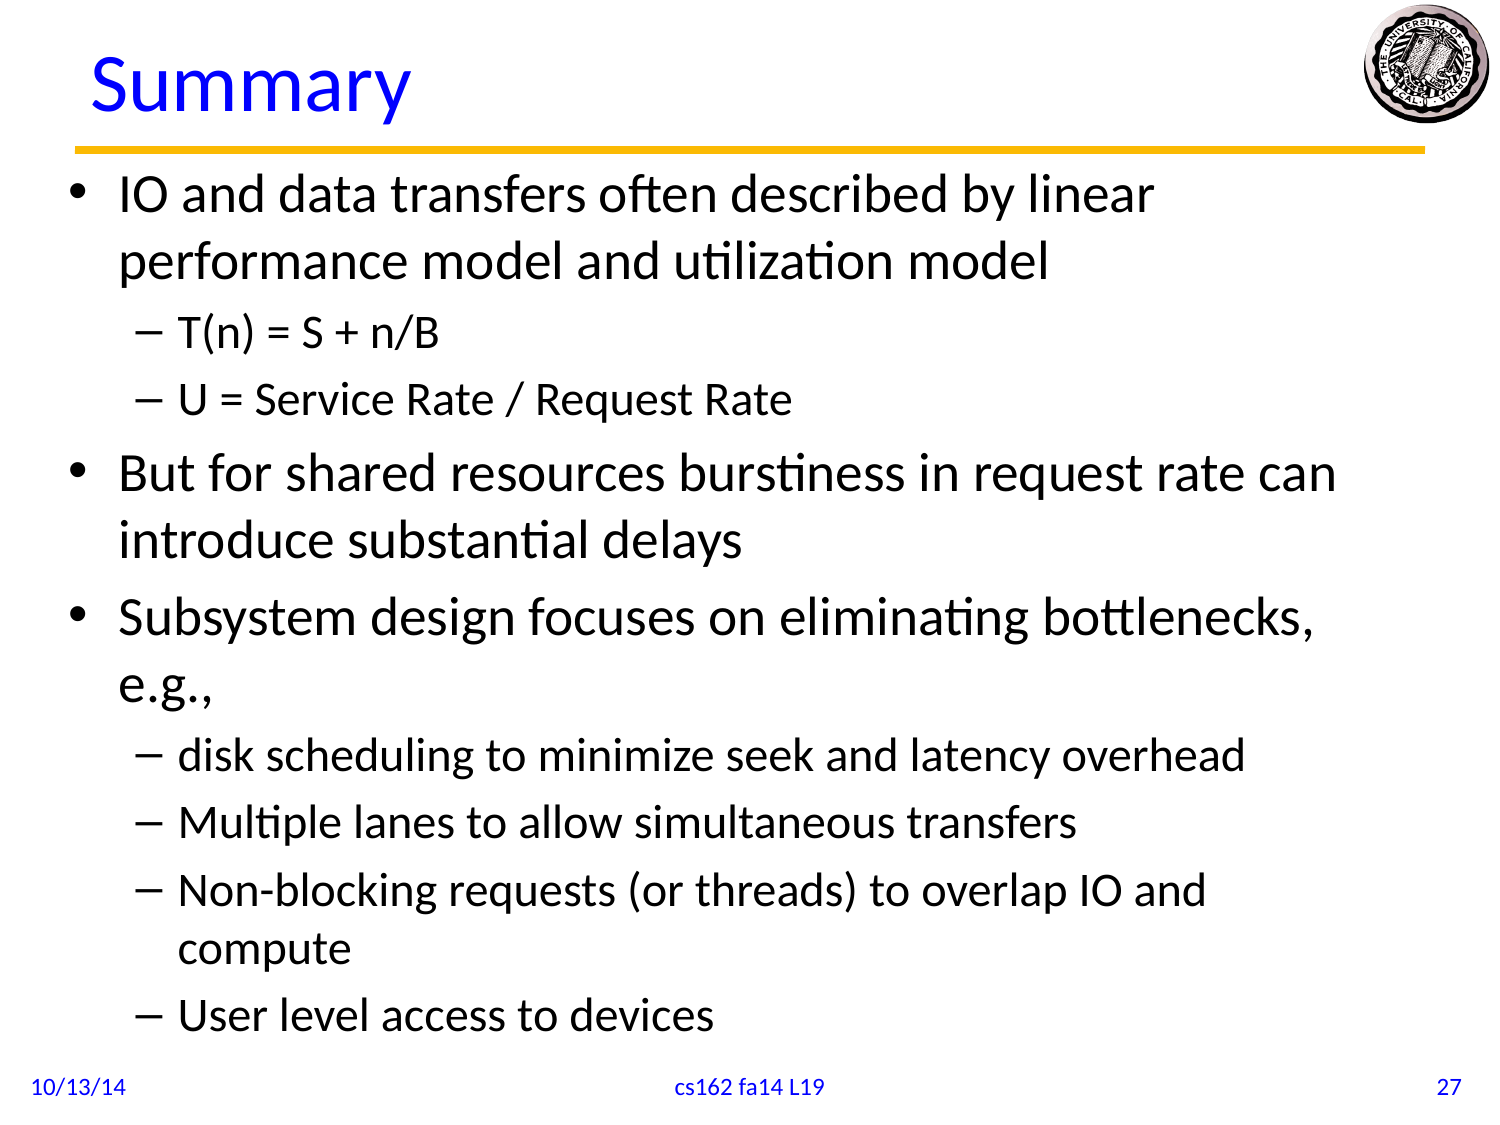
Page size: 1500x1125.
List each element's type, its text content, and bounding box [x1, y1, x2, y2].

picture [1350, 0, 1500, 127]
title Summary [75, 6, 1425, 150]
footer cs162 fa14 L19 [512, 1055, 988, 1115]
slide_number 27 [1127, 1055, 1478, 1115]
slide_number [15, 1055, 366, 1115]
list IO and data transfers often described by linear performance model and utilization model T(n) = S + n/B U = Service Rate / Request Rate But for shared resources burstiness in request rate can introduce substantial delays Subsystem design focuses on eliminating bottlenecks, e.g., disk scheduling to minimize seek and latency overhead Multiple lanes to allow simultaneous transfers Non-blocking requests (or threads) to overlap IO and compute User level access to devices [53, 149, 1404, 1056]
